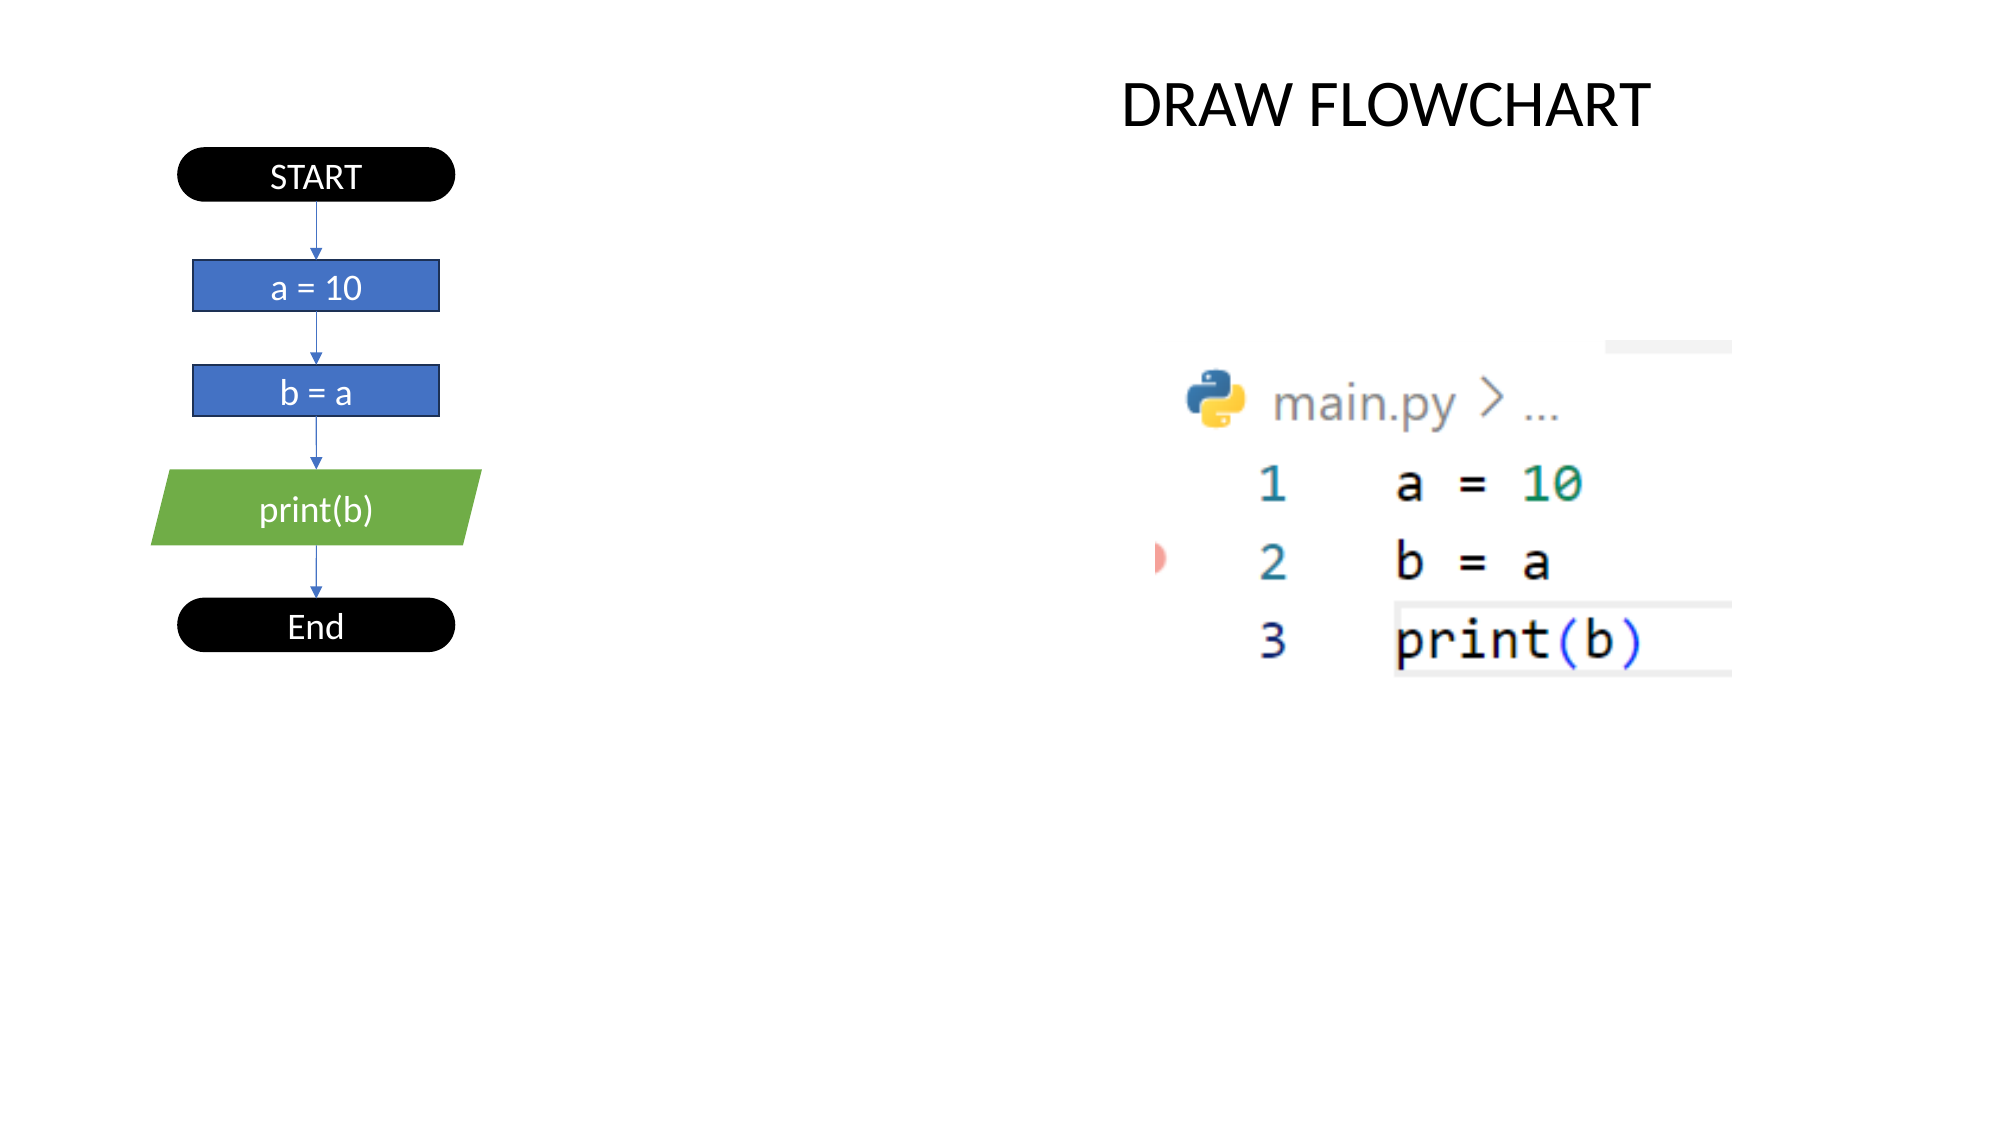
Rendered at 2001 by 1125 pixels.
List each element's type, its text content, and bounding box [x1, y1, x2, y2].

picture [1155, 340, 1732, 730]
text_box a = 10 [192, 259, 440, 312]
text_box START [177, 147, 456, 202]
text_box End [177, 597, 456, 653]
text_box print(b) [149, 468, 484, 547]
text_box b = a [192, 364, 440, 417]
text_box DRAW FLOWCHART [1106, 52, 1668, 147]
